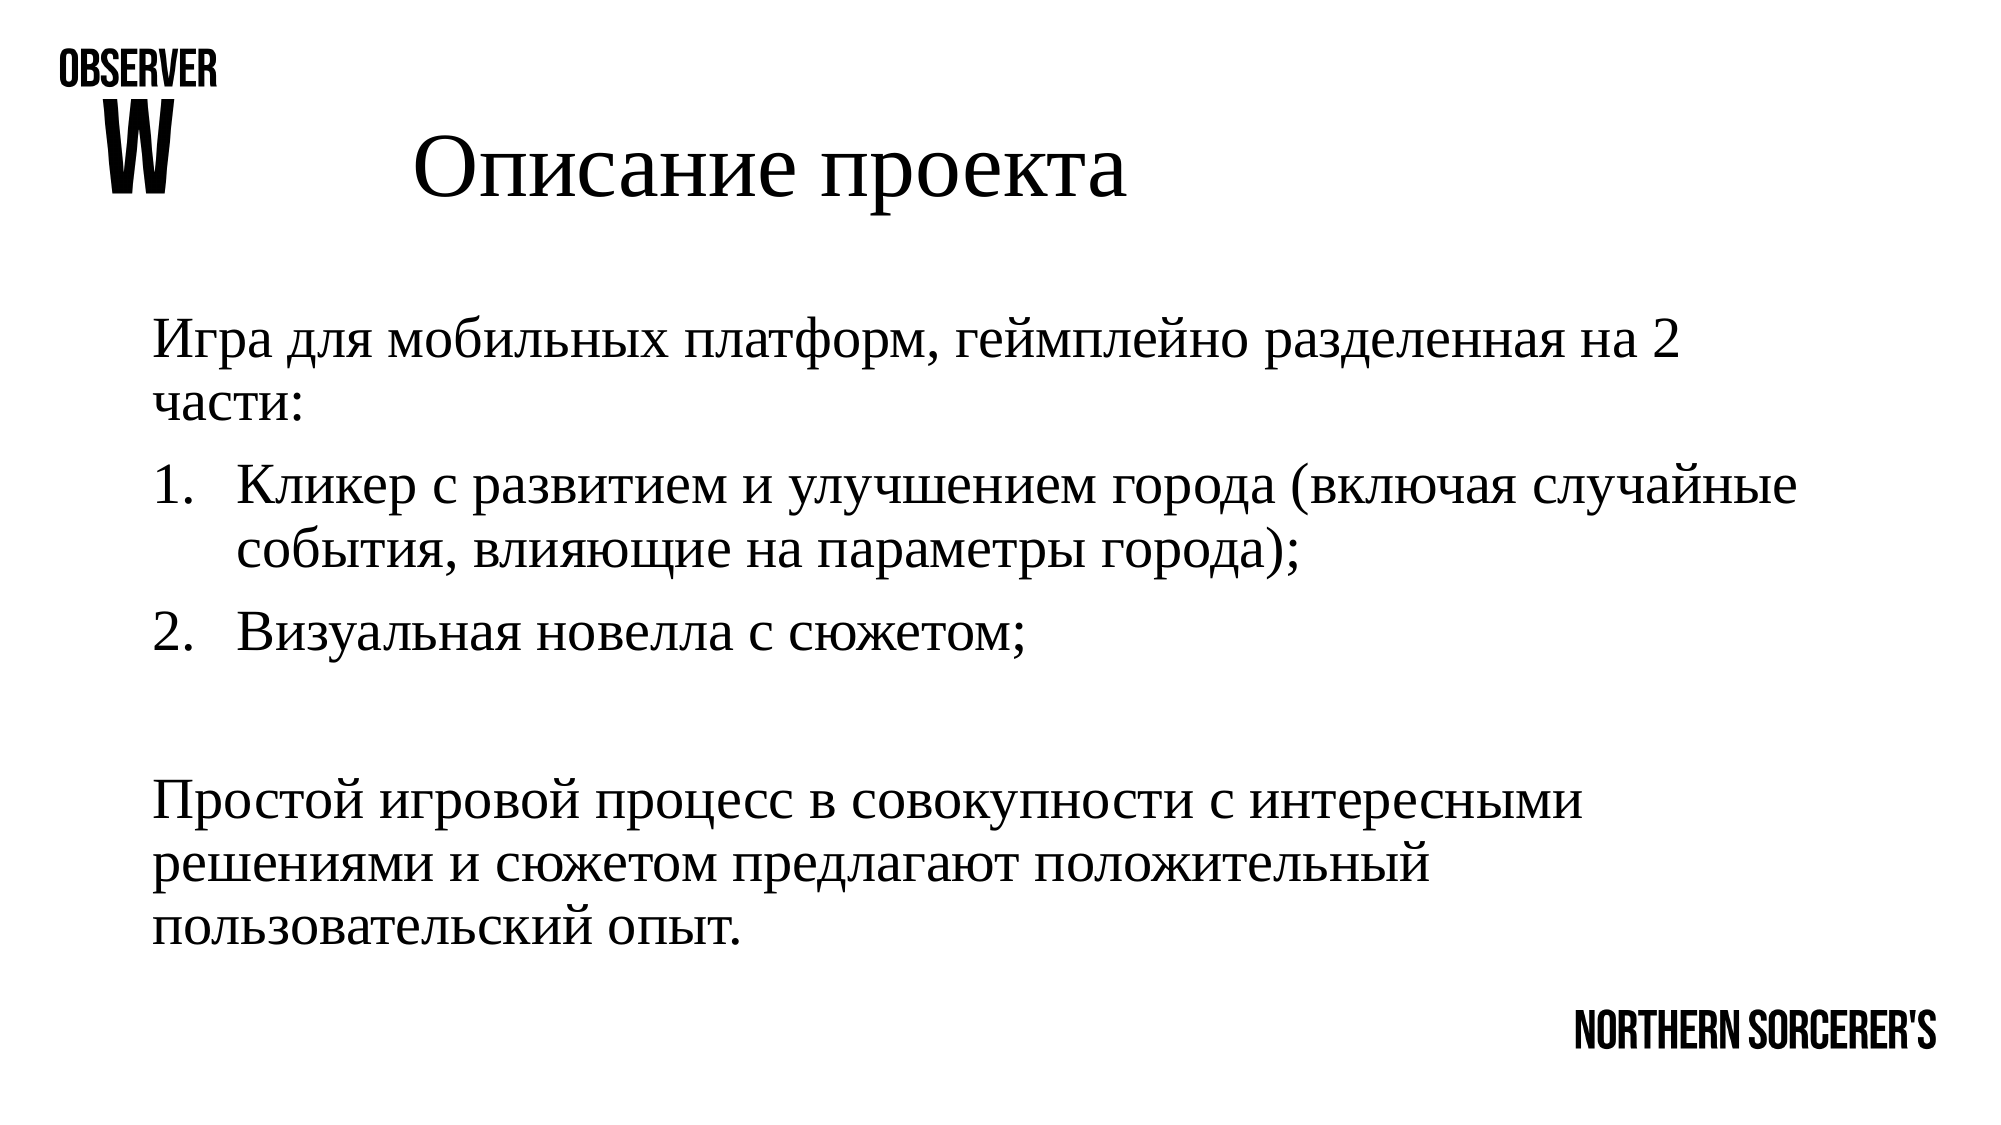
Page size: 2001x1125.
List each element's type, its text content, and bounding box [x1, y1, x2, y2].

picture [1562, 995, 1949, 1067]
picture [47, 21, 228, 202]
title Описание проекта [397, 58, 1847, 276]
list Игра для мобильных платформ, геймплейно разделенная на 2 части: Кликер с развитием и улучшением города (включая случайные события, влияющие на параметры города); Визуальная новелла с сюжетом; Простой игровой процесс в совокупности с интересными решениями и сюжетом предлагают положительный пользовательский опыт. [137, 299, 1863, 1014]
